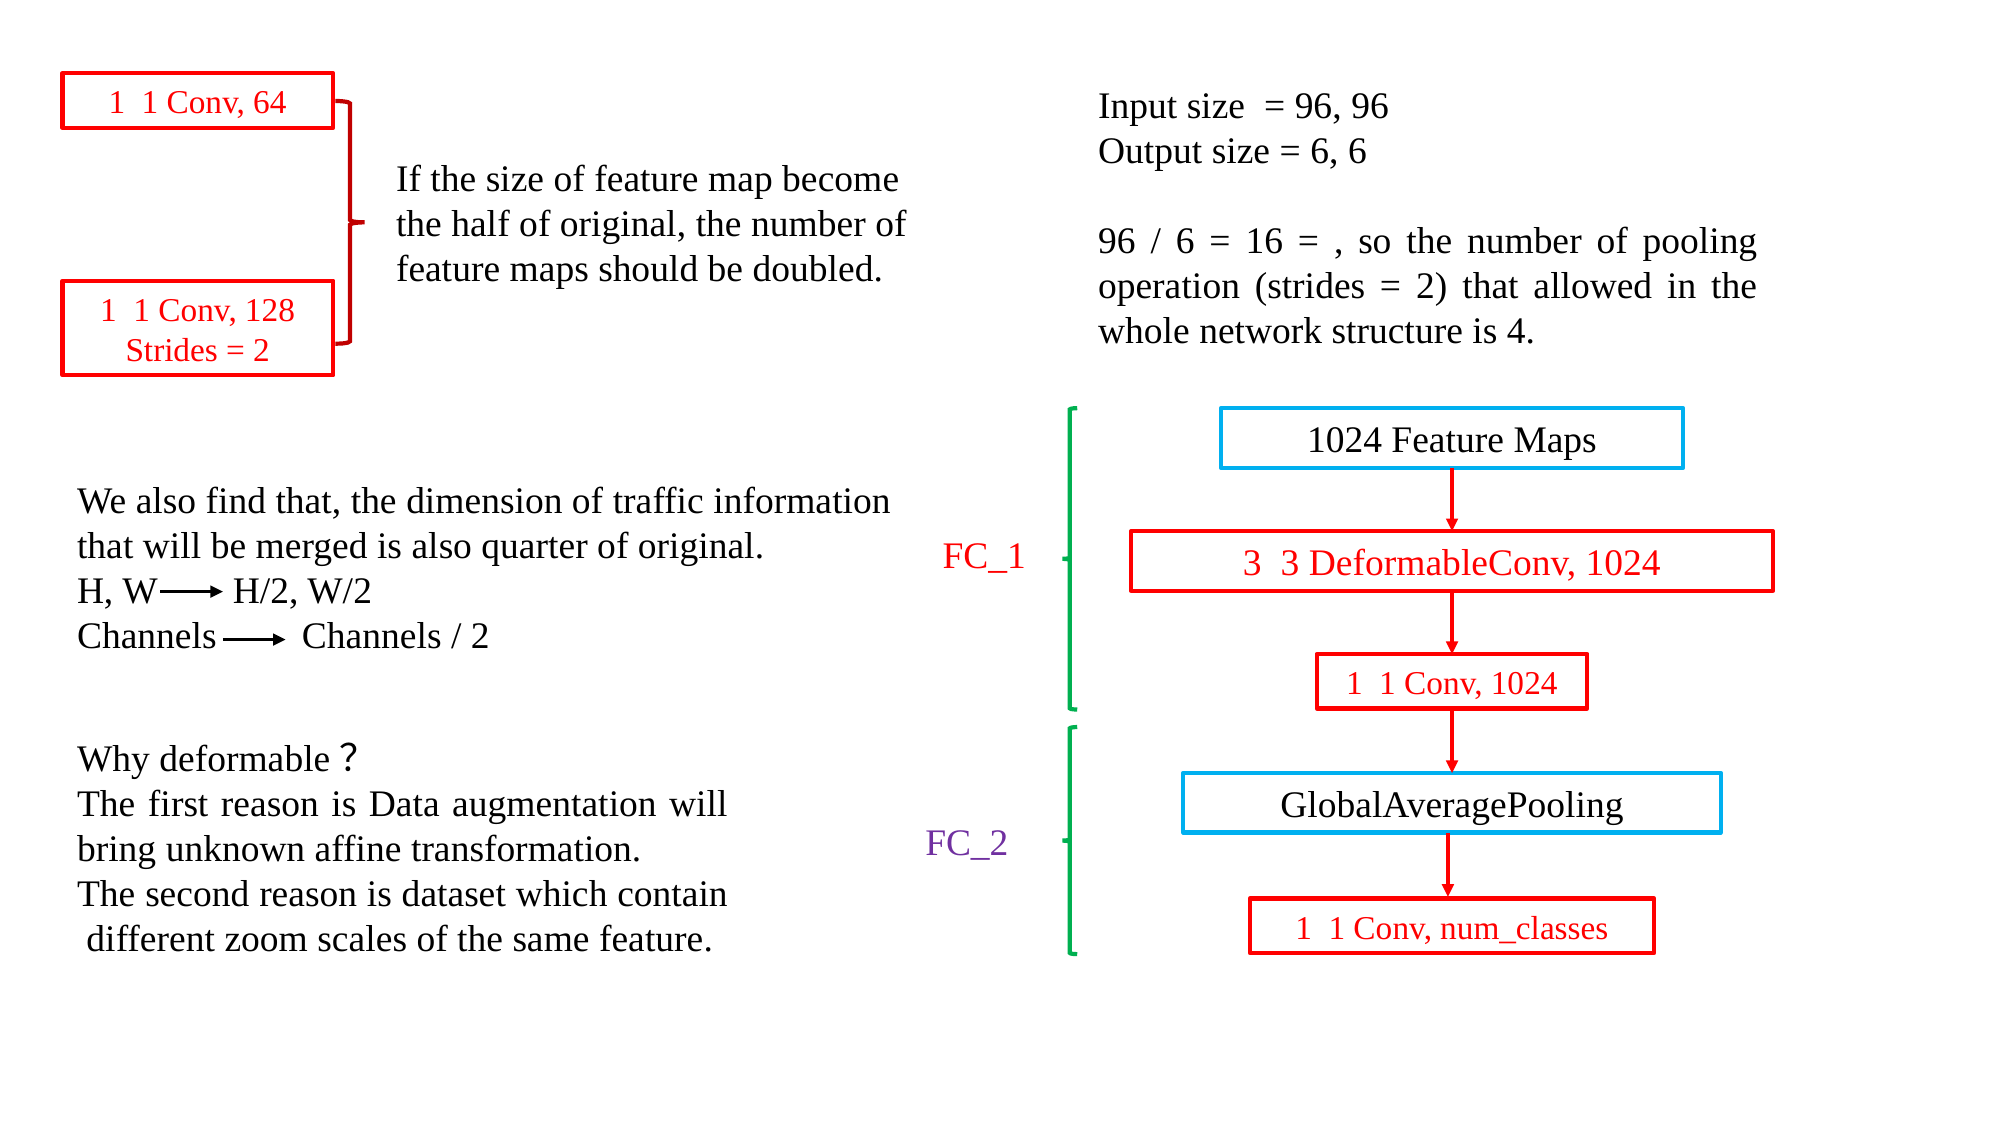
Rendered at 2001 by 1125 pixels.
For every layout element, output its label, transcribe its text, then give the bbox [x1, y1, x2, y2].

text_box If the size of feature map become the half of original, the number of feature maps should be doubled. [381, 146, 955, 297]
text_box [1069, 407, 1078, 523]
text_box We also find that, the dimension of traffic information that will be merged is also quarter of original. H, W H/2, W/2 Channels Channels / 2 [62, 468, 927, 664]
text_box Why deformable？ The first reason is Data augmentation will bring unknown affine transformation. The second reason is dataset which contain different zoom scales of the same feature. [62, 727, 744, 967]
text_box FC_2 [910, 810, 1063, 870]
text_box FC_1 [927, 523, 1080, 584]
text_box GlobalAveragePooling [1183, 772, 1721, 833]
text_box [335, 100, 365, 345]
text_box [1063, 726, 1078, 955]
text_box 1024 Feature Maps [1220, 408, 1684, 468]
text_box [1069, 584, 1078, 711]
